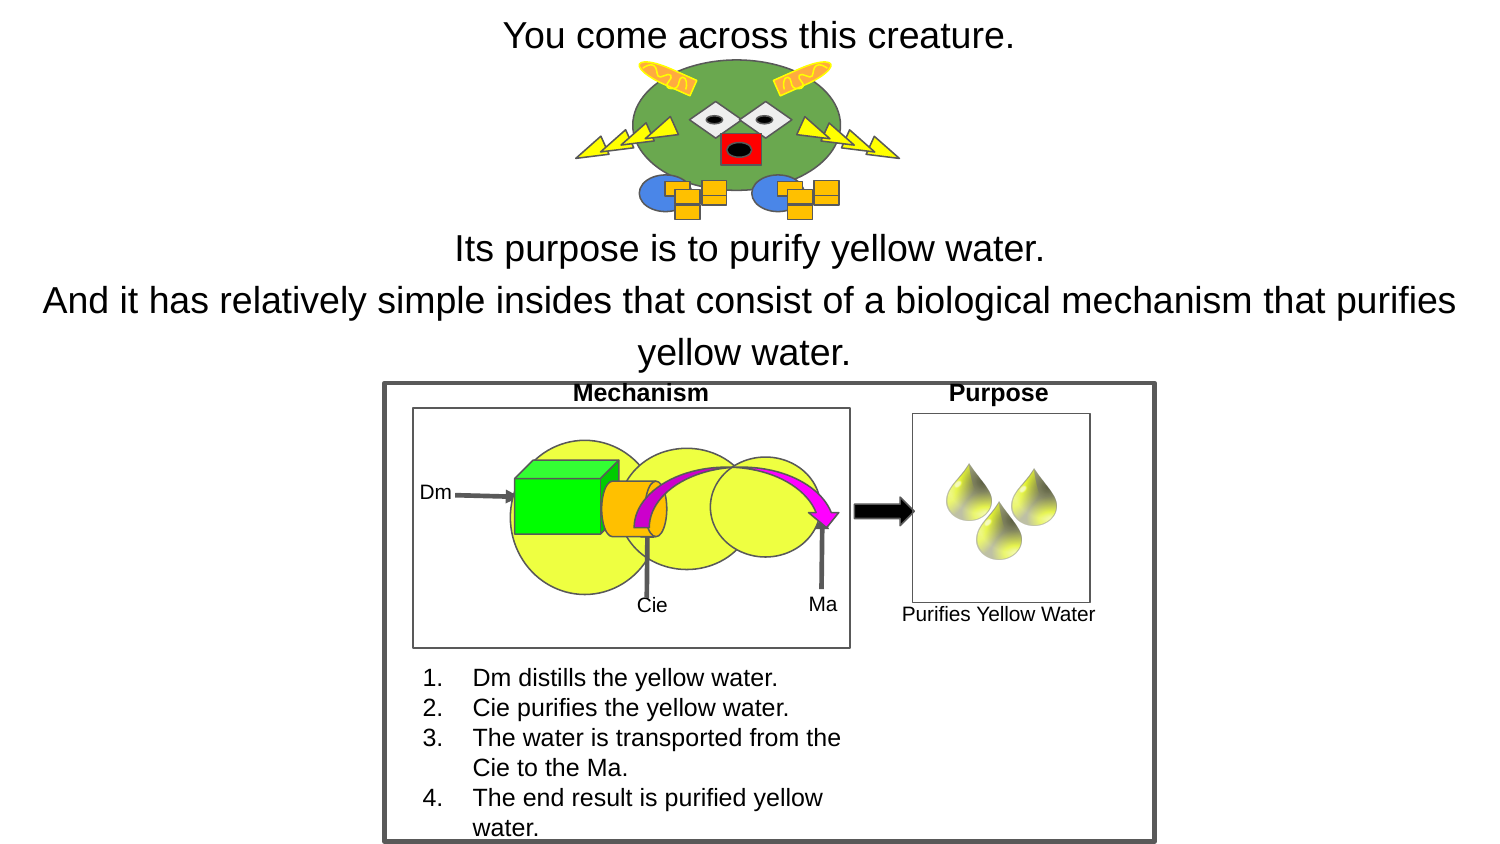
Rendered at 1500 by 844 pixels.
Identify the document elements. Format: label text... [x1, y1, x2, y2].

text_box [601, 481, 661, 537]
text_box [412, 506, 851, 649]
text_box [796, 116, 830, 139]
text_box [912, 413, 1090, 588]
text_box [634, 467, 839, 528]
text_box [866, 136, 900, 159]
text_box [412, 408, 851, 578]
text_box [384, 382, 558, 646]
text_box [701, 196, 727, 202]
text_box [814, 196, 840, 202]
text_box [626, 448, 734, 484]
text_box [773, 61, 831, 96]
text_box [732, 457, 819, 493]
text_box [454, 494, 520, 498]
text_box [514, 460, 619, 535]
text_box [701, 180, 727, 196]
text_box [739, 101, 792, 139]
text_box [854, 497, 912, 526]
text_box Dm [398, 466, 467, 517]
text_box [783, 64, 828, 90]
text_box [665, 181, 691, 197]
text_box Mechanism [558, 361, 726, 422]
text_box Purifies Yellow Water [870, 588, 1127, 639]
text_box Cie [600, 579, 705, 630]
text_box [455, 498, 467, 503]
text_box Ma [789, 578, 858, 629]
text_box [675, 189, 700, 202]
text_box [639, 174, 685, 202]
text_box [626, 537, 641, 554]
text_box [777, 181, 803, 197]
text_box [787, 189, 813, 202]
text_box [820, 122, 855, 146]
text_box [756, 115, 773, 124]
text_box [652, 468, 737, 570]
text_box [814, 180, 840, 196]
text_box [645, 116, 679, 139]
text_box [639, 61, 697, 96]
text_box [841, 129, 875, 153]
text_box [751, 174, 798, 202]
text_box [642, 64, 687, 90]
text_box You come across this creature. [51, 0, 1477, 72]
text_box [621, 122, 655, 146]
text_box [650, 494, 667, 537]
text_box [632, 59, 841, 191]
text_box Dm distills the yellow water. Cie purifies the yellow water. The water is transported from the Cie to the Ma. The end result is purified yellow water. [382, 646, 877, 844]
text_box [689, 101, 741, 139]
text_box [600, 129, 634, 152]
text_box [706, 115, 723, 124]
text_box [535, 440, 640, 481]
text_box [467, 498, 505, 503]
text_box [726, 382, 1155, 842]
text_box Its purpose is to purify yellow water. And it has relatively simple insides that consist of a biological mechanism that purifies yellow water. [0, 202, 1500, 388]
text_box Purpose [933, 361, 1071, 422]
text_box [710, 468, 817, 558]
picture [946, 463, 1057, 560]
text_box [510, 506, 641, 595]
text_box [720, 133, 762, 166]
text_box [575, 136, 610, 159]
text_box [726, 142, 752, 158]
